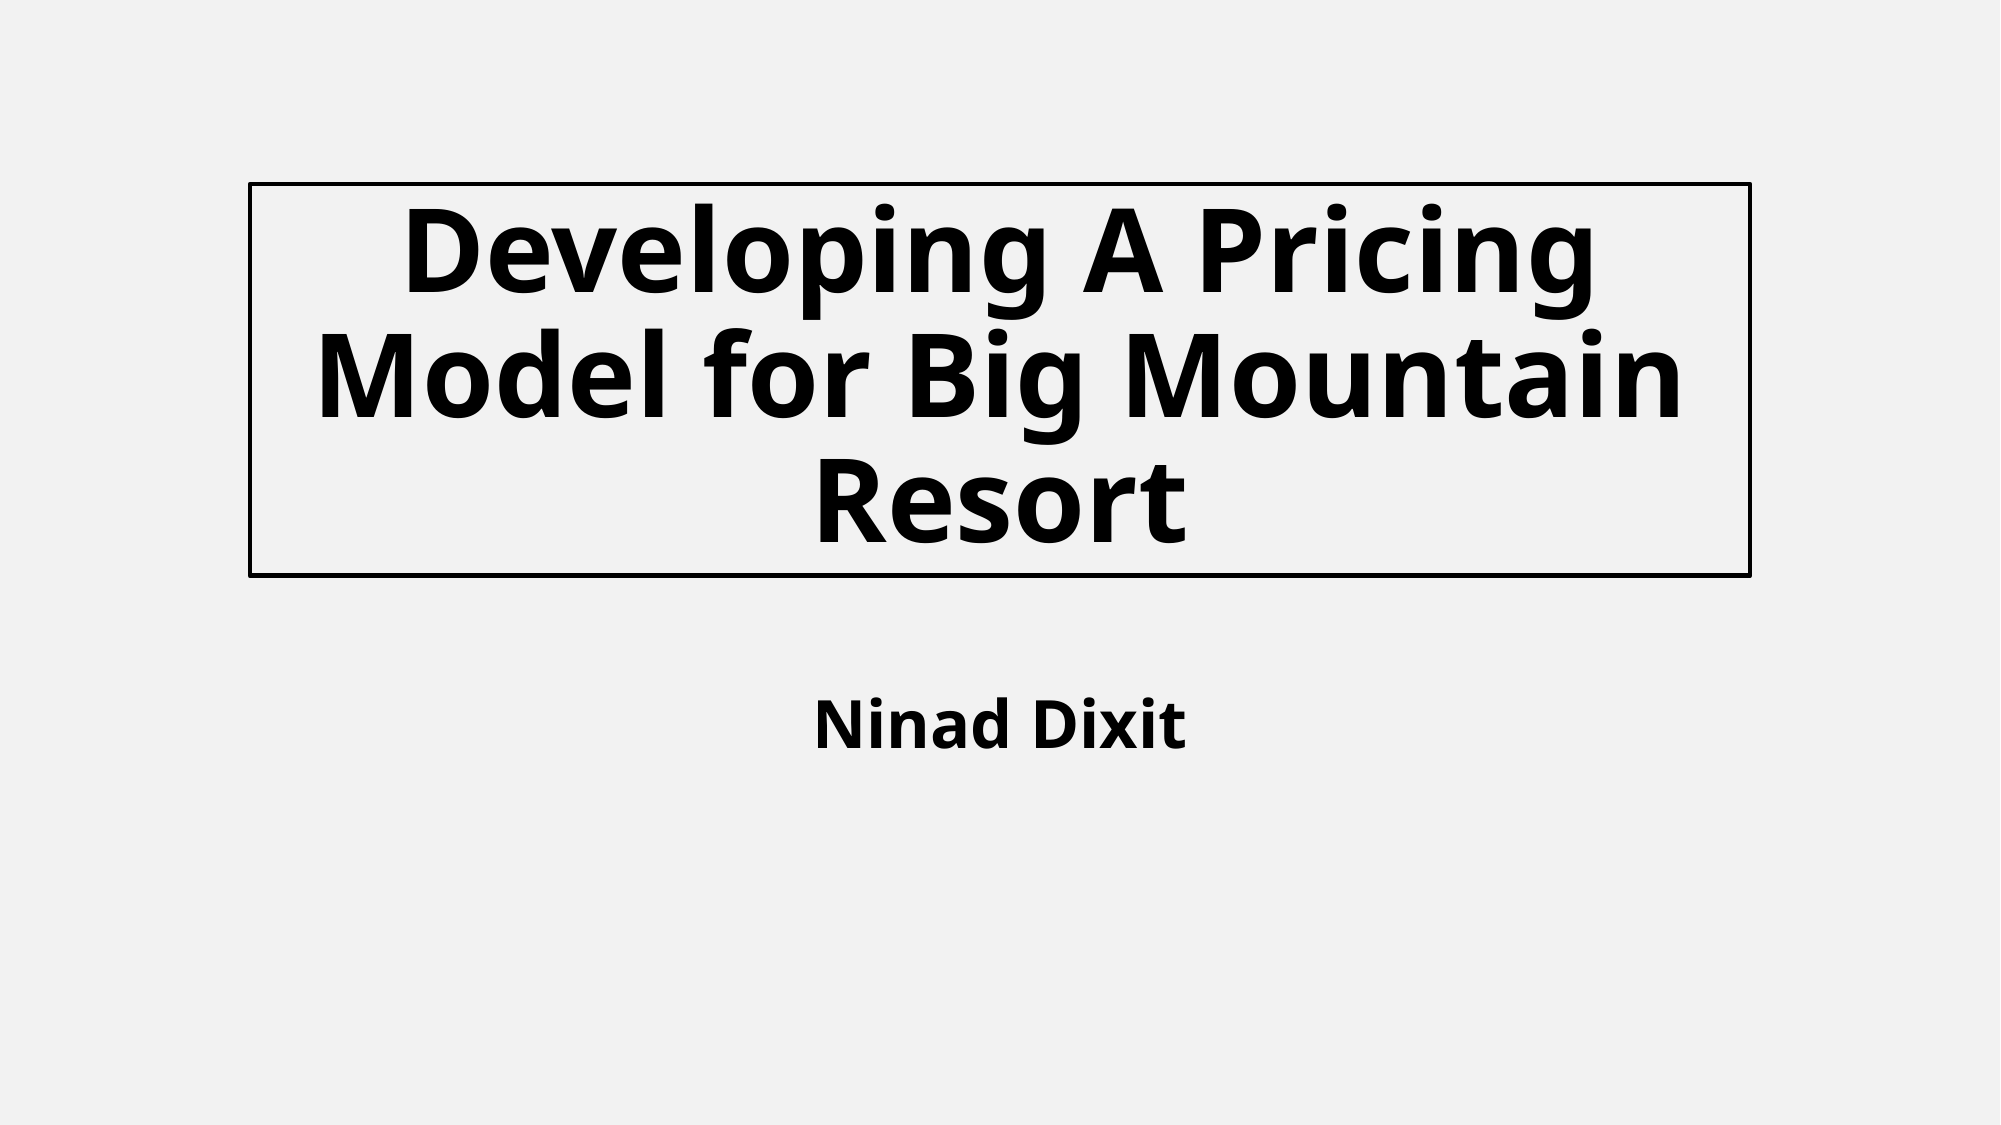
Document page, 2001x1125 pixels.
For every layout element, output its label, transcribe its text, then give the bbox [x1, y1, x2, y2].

title Developing A Pricing Model for Big Mountain Resort [249, 184, 1750, 576]
subtitle Ninad Dixit [249, 590, 1750, 863]
